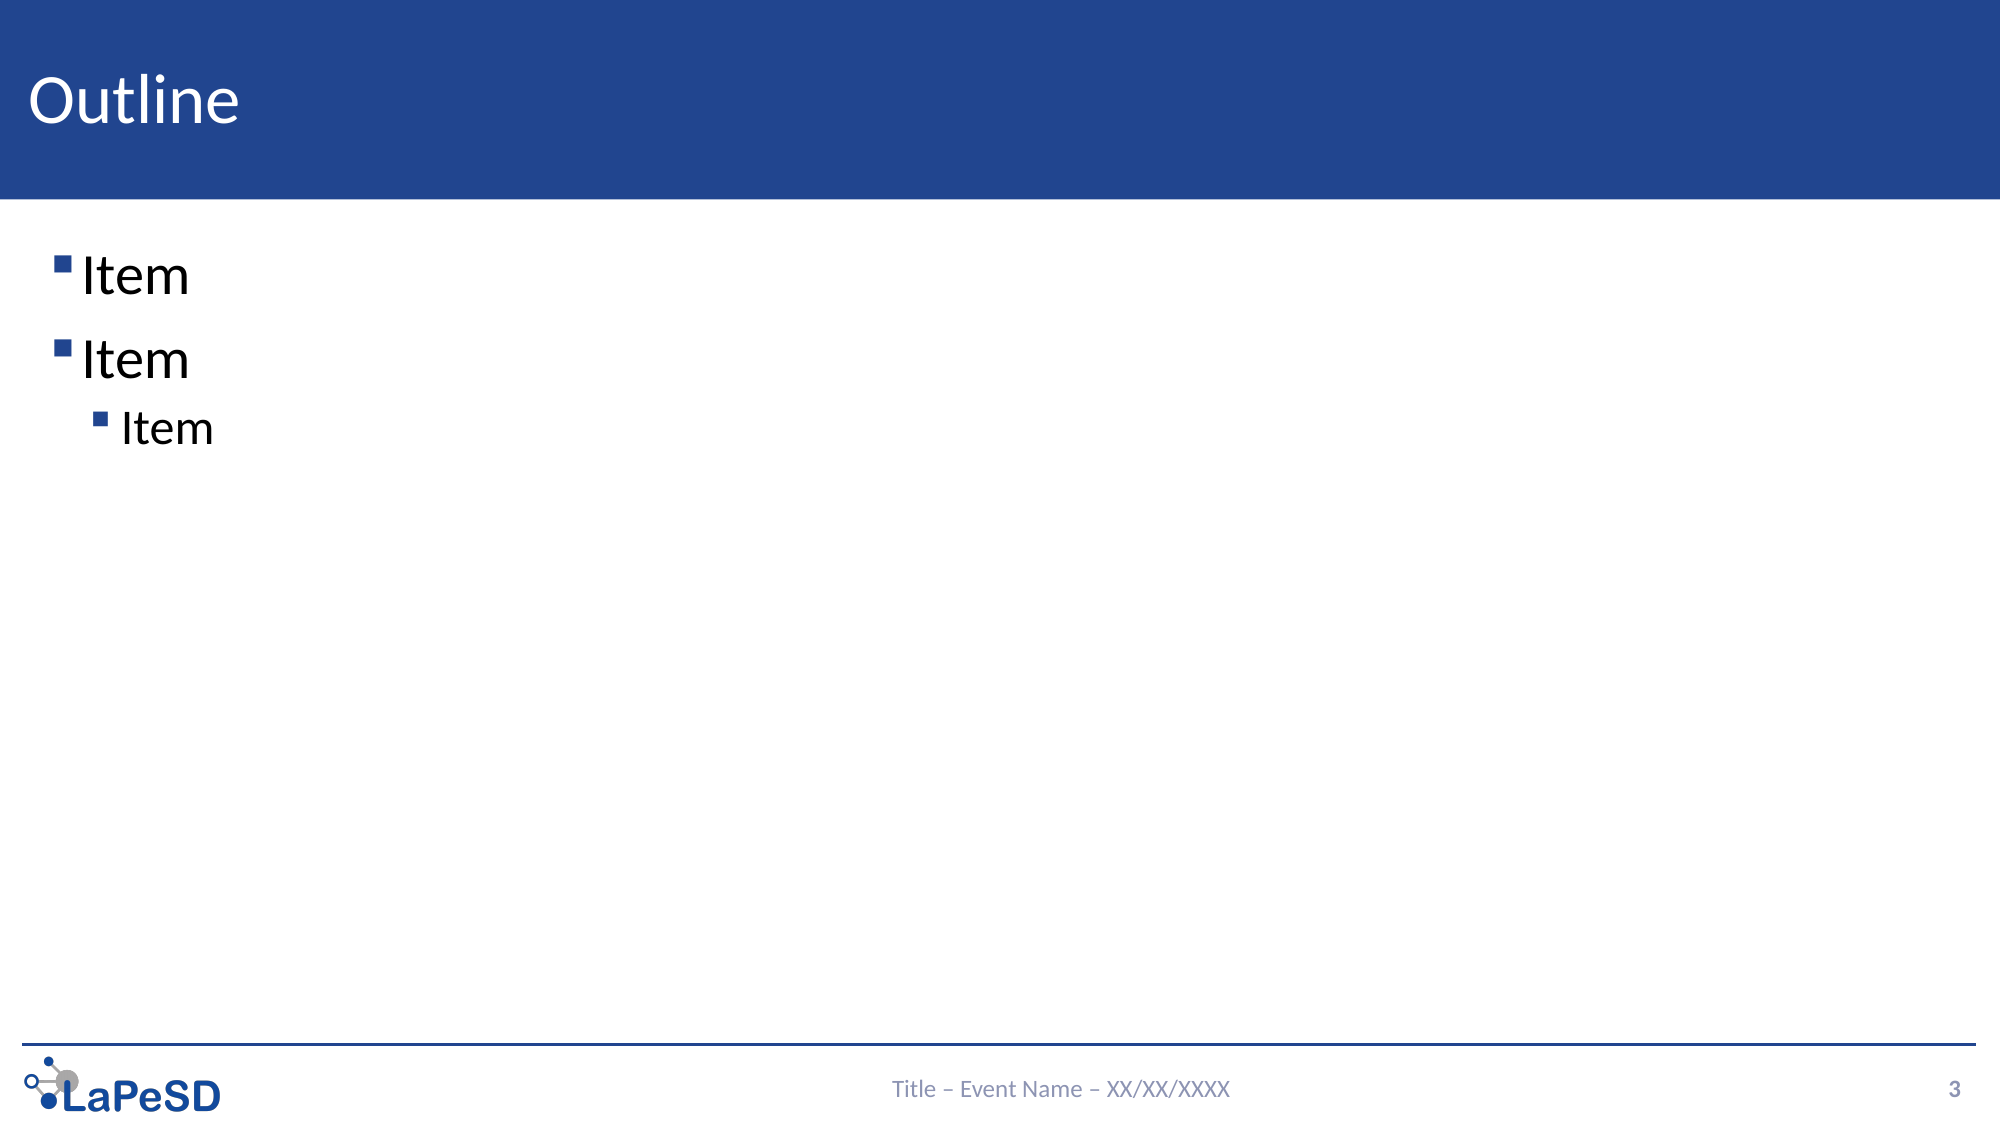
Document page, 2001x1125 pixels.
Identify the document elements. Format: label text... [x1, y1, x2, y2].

footer Title – Event Name – XX/XX/XXXX [245, 1057, 1878, 1117]
slide_number 3 [1900, 1057, 1977, 1117]
list Item Item Item [28, 236, 1977, 1032]
picture [22, 1055, 222, 1114]
title Outline [28, 62, 1977, 139]
